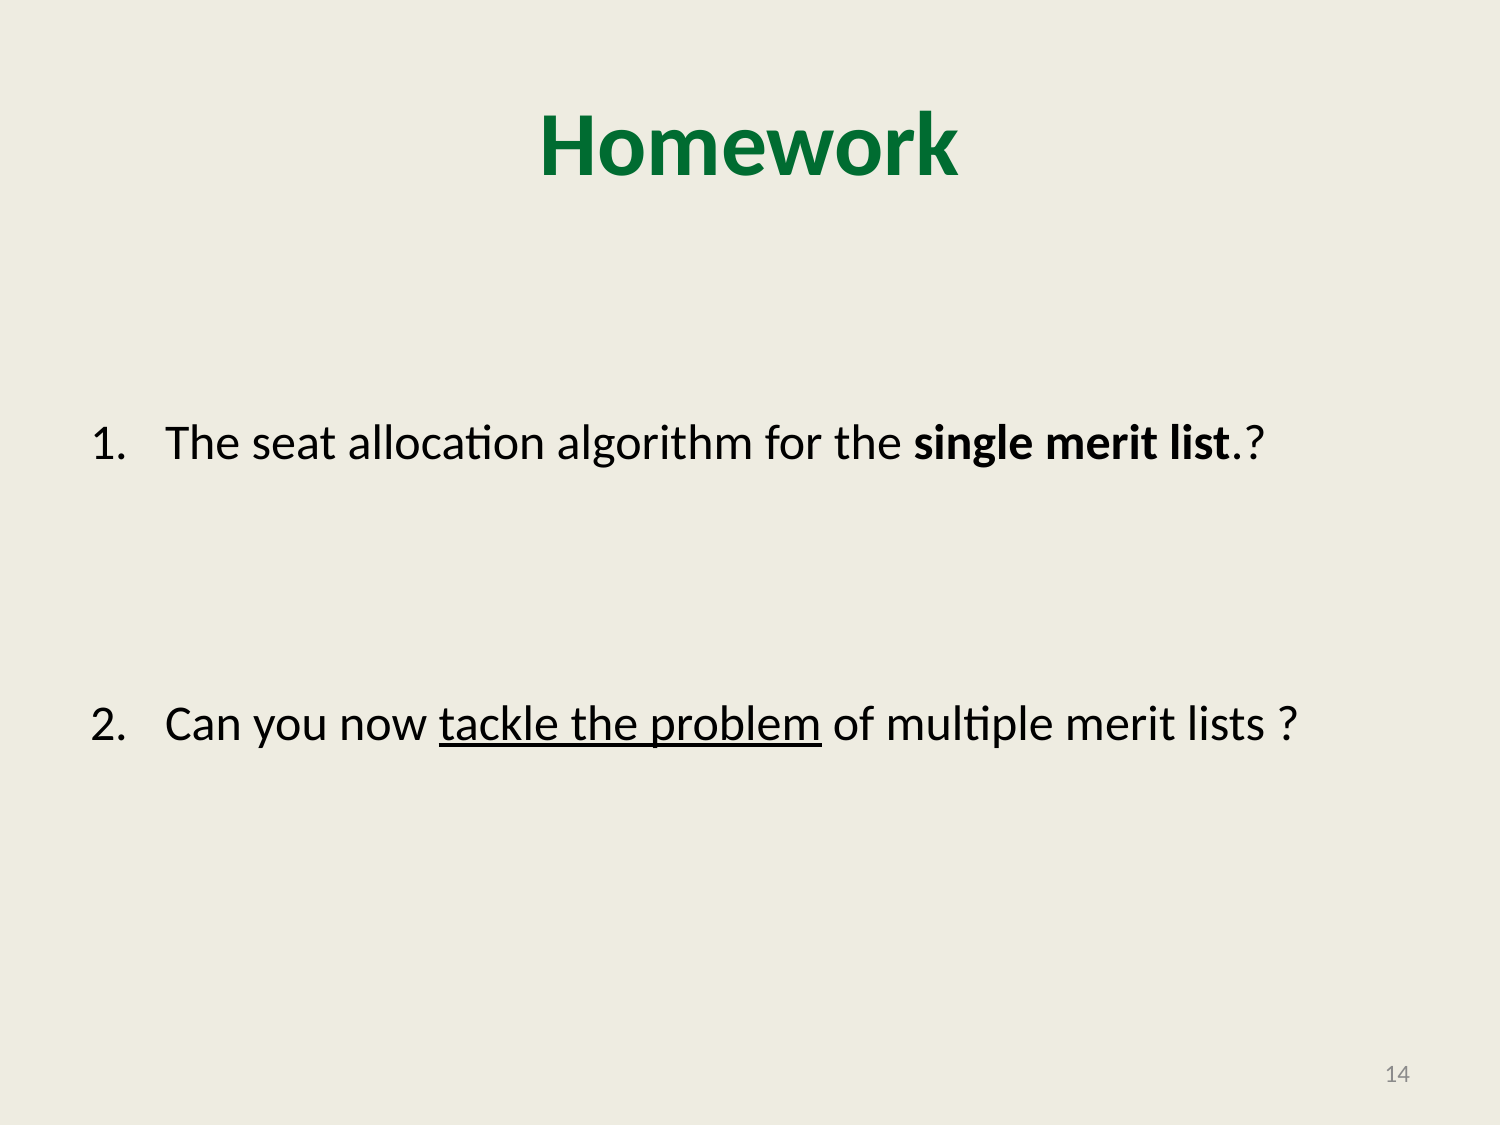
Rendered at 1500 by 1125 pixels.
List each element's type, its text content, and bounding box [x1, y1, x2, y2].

list The seat allocation algorithm for the single merit list.? Can you now tackle the problem of multiple merit lists ? [75, 262, 1425, 1005]
title Homework [75, 45, 1425, 233]
slide_number 14 [1074, 1042, 1425, 1103]
